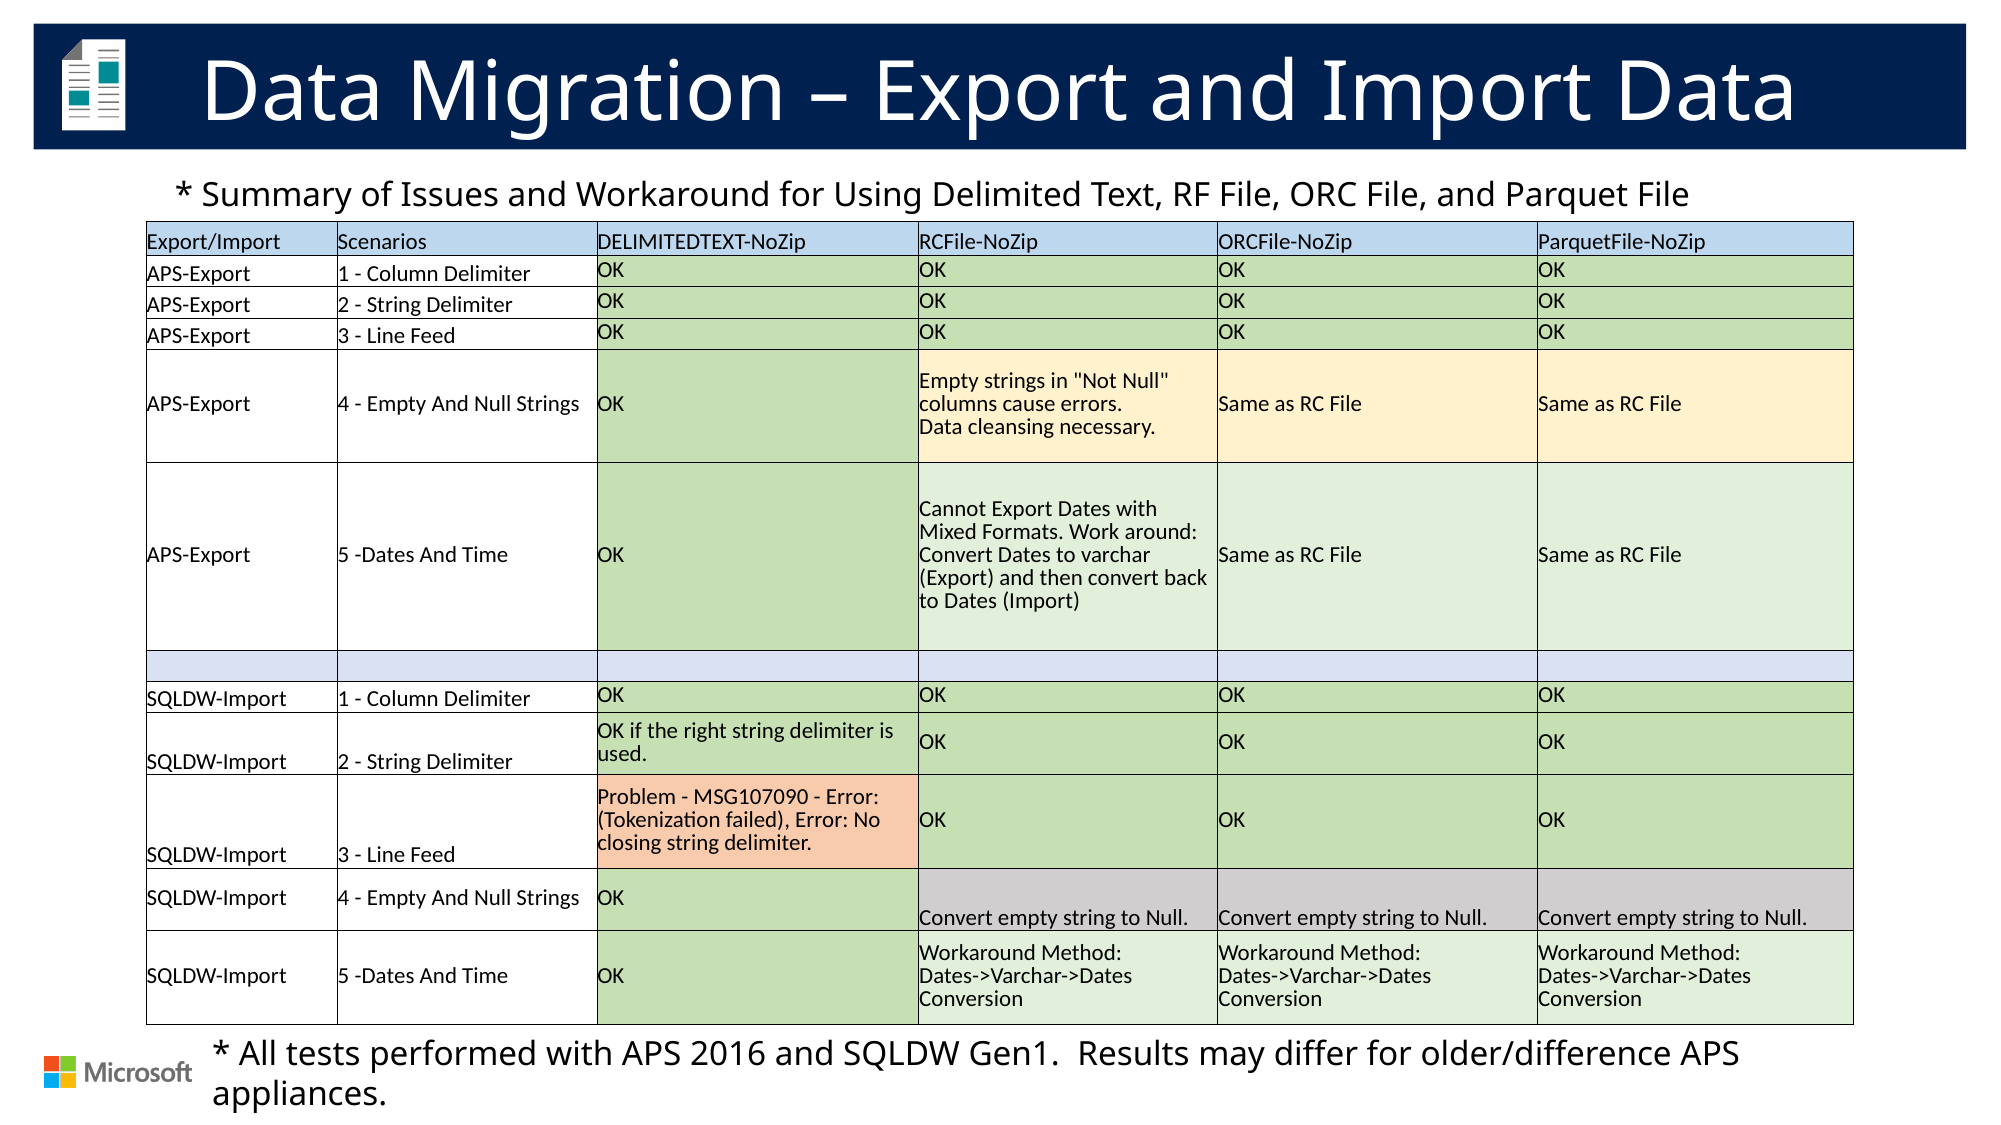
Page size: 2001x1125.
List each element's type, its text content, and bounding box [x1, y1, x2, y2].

table_cell OK [598, 682, 918, 712]
table_cell OK [919, 256, 1217, 286]
table_cell 4 - Empty And Null Strings [338, 869, 597, 930]
table_cell Same as RC File [1218, 463, 1537, 650]
table_cell SQLDW-Import [147, 869, 337, 930]
table_cell 3 - Line Feed [338, 775, 597, 868]
table_cell 1 - Column Delimiter [338, 256, 597, 286]
table_cell APS-Export [147, 287, 337, 318]
table_cell OK [919, 287, 1217, 318]
table_cell OK [919, 775, 1217, 868]
table_cell OK [598, 350, 918, 462]
table_cell APS-Export [147, 256, 337, 286]
table_cell SQLDW-Import [147, 713, 337, 774]
table_header Scenarios [338, 222, 597, 255]
table_cell OK [919, 713, 1217, 774]
table_cell [1218, 651, 1537, 681]
table_cell Same as RC File [1538, 350, 1853, 462]
table_cell Problem - MSG107090 - Error: (Tokenization failed), Error: No closing string delimiter. [598, 775, 918, 868]
table_cell OK [1538, 713, 1853, 774]
table_cell [598, 651, 918, 681]
table_cell Same as RC File [1218, 350, 1537, 462]
table_cell OK [598, 931, 918, 1024]
table_cell OK [1218, 319, 1537, 349]
table_cell APS-Export [147, 319, 337, 349]
table_cell 3 - Line Feed [338, 319, 597, 349]
table_cell SQLDW-Import [147, 682, 337, 712]
table_header RCFile-NoZip [919, 222, 1217, 255]
table_cell OK [1538, 319, 1853, 349]
table_cell Workaround Method: Dates->Varchar->Dates Conversion [1218, 931, 1537, 1024]
table_cell Same as RC File [1538, 463, 1853, 650]
table_cell Workaround Method: Dates->Varchar->Dates Conversion [919, 931, 1217, 1024]
table_cell [919, 651, 1217, 681]
table_cell APS-Export [147, 463, 337, 650]
table_cell OK [598, 463, 918, 650]
table_header Export/Import [147, 222, 337, 255]
text_box * Summary of Issues and Workaround for Using Delimited Text, RF File, ORC File, and Parquet File [160, 165, 1868, 221]
table_cell OK [598, 319, 918, 349]
table_cell OK [1218, 287, 1537, 318]
table_cell OK [919, 682, 1217, 712]
table_cell 5 -Dates And Time [338, 463, 597, 650]
table_cell 1 - Column Delimiter [338, 682, 597, 712]
table_cell 4 - Empty And Null Strings [338, 350, 597, 462]
table_header DELIMITEDTEXT-NoZip [598, 222, 918, 255]
table_cell Convert empty string to Null. [1538, 869, 1853, 930]
table_cell OK [1538, 775, 1853, 868]
table_cell [1538, 651, 1853, 681]
table_cell OK [1538, 287, 1853, 318]
table_cell OK [1218, 775, 1537, 868]
table_cell OK [919, 319, 1217, 349]
table_cell [338, 651, 597, 681]
table_cell Workaround Method: Dates->Varchar->Dates Conversion [1538, 931, 1853, 1024]
table_cell Convert empty string to Null. [1218, 869, 1537, 930]
table_header ParquetFile-NoZip [1538, 222, 1853, 255]
table_cell OK [1218, 256, 1537, 286]
table_cell 5 -Dates And Time [338, 931, 597, 1024]
table_cell OK [598, 287, 918, 318]
picture [44, 1056, 192, 1088]
table_header ORCFile-NoZip [1218, 222, 1537, 255]
text_box * All tests performed with APS 2016 and SQLDW Gen1. Results may differ for older/difference APS appliances. [197, 1025, 1905, 1120]
table_cell Convert empty string to Null. [919, 869, 1217, 930]
table_cell OK if the right string delimiter is used. [598, 713, 918, 774]
table_cell OK [598, 256, 918, 286]
table_cell OK [1538, 682, 1853, 712]
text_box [61, 39, 126, 131]
table_cell 2 - String Delimiter [338, 287, 597, 318]
table_cell OK [598, 869, 918, 930]
table_cell OK [1218, 713, 1537, 774]
table_cell APS-Export [147, 350, 337, 462]
table_cell Empty strings in "Not Null" columns cause errors. Data cleansing necessary. [919, 350, 1217, 462]
table_cell Cannot Export Dates with Mixed Formats. Work around: Convert Dates to varchar (Export) and then convert back to Dates (Import) [919, 463, 1217, 650]
table_cell SQLDW-Import [147, 775, 337, 868]
table_cell OK [1218, 682, 1537, 712]
table_cell SQLDW-Import [147, 931, 337, 1024]
table_cell [147, 651, 337, 681]
table_cell OK [1538, 256, 1853, 286]
table_cell 2 - String Delimiter [338, 713, 597, 774]
text_box Data Migration – Export and Import Data [33, 23, 1967, 150]
